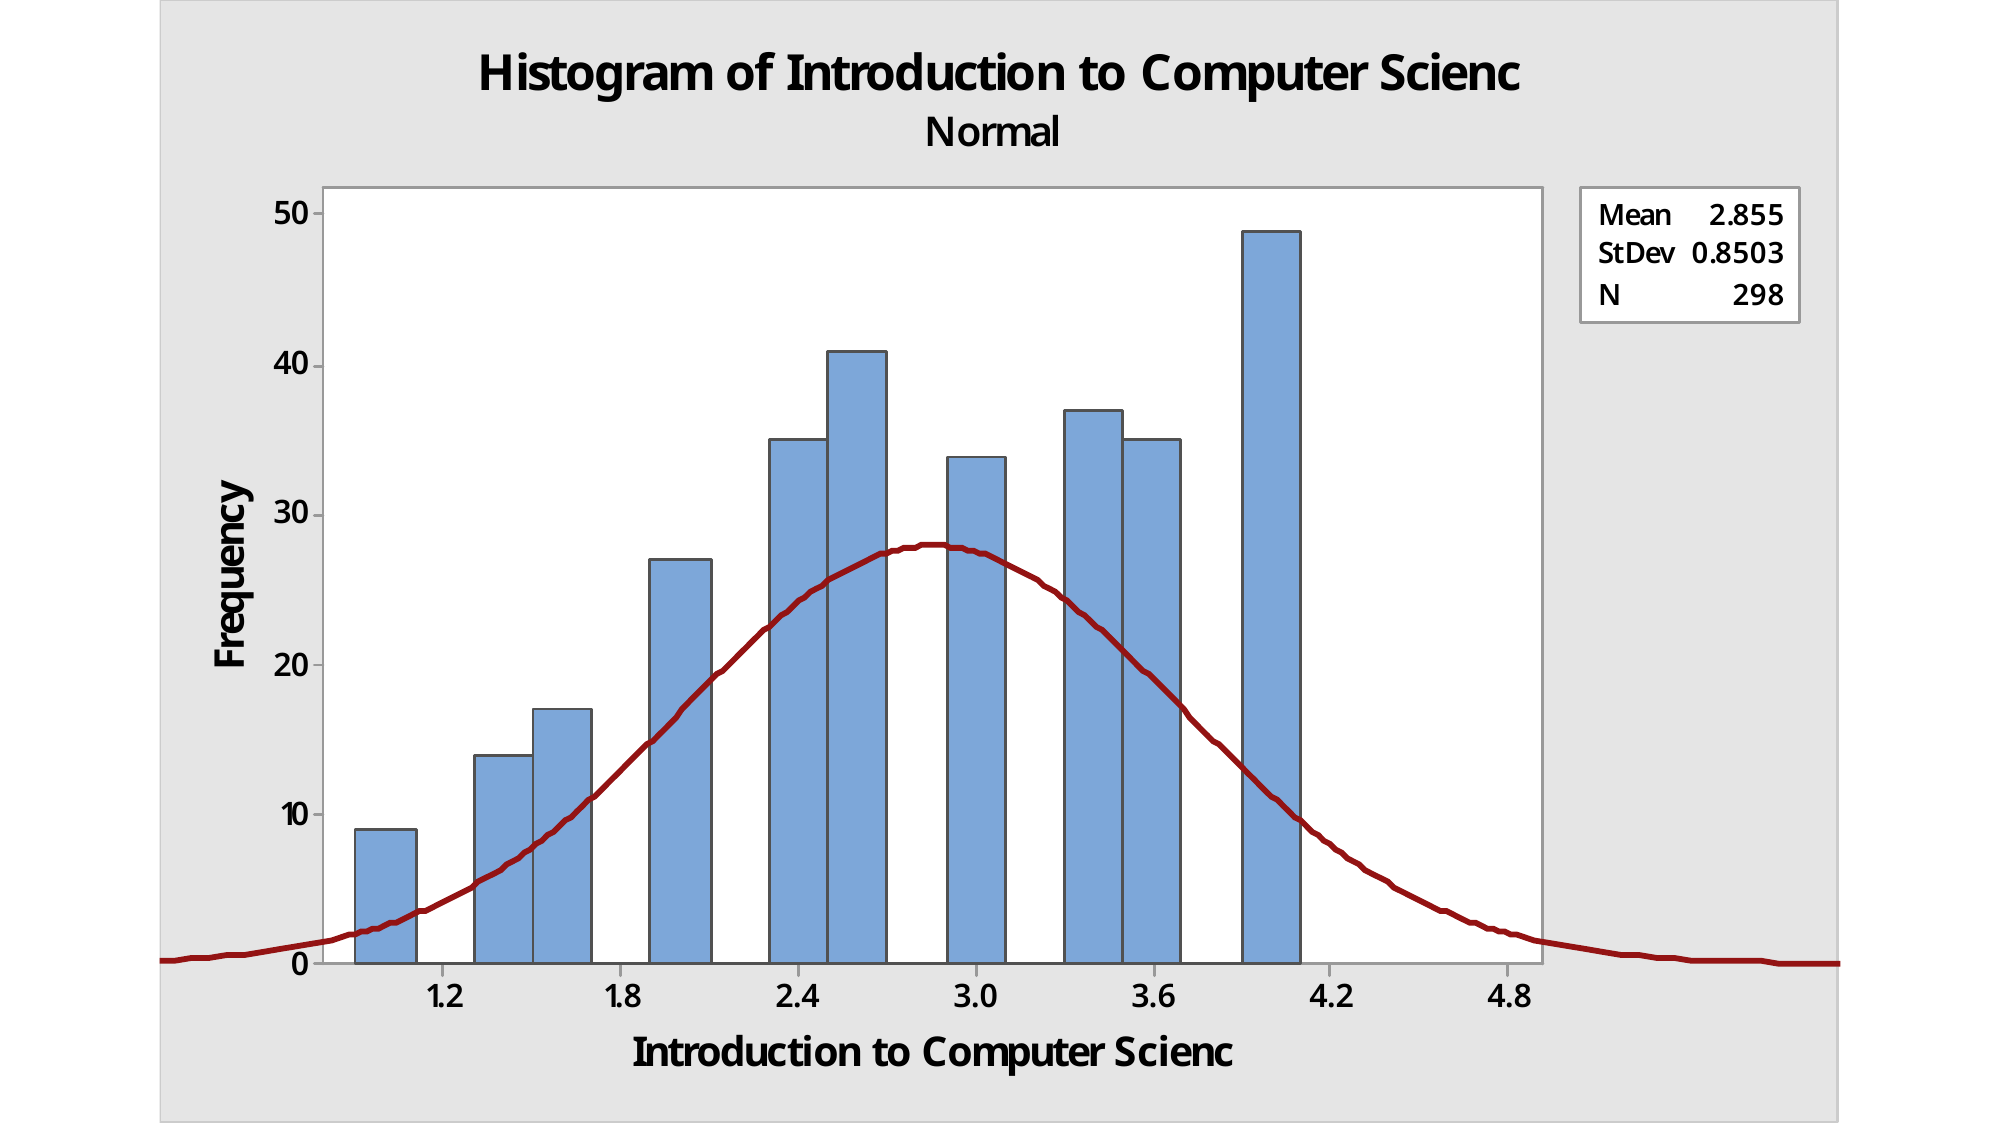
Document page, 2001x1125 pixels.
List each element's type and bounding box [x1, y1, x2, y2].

picture [159, 0, 1841, 1125]
